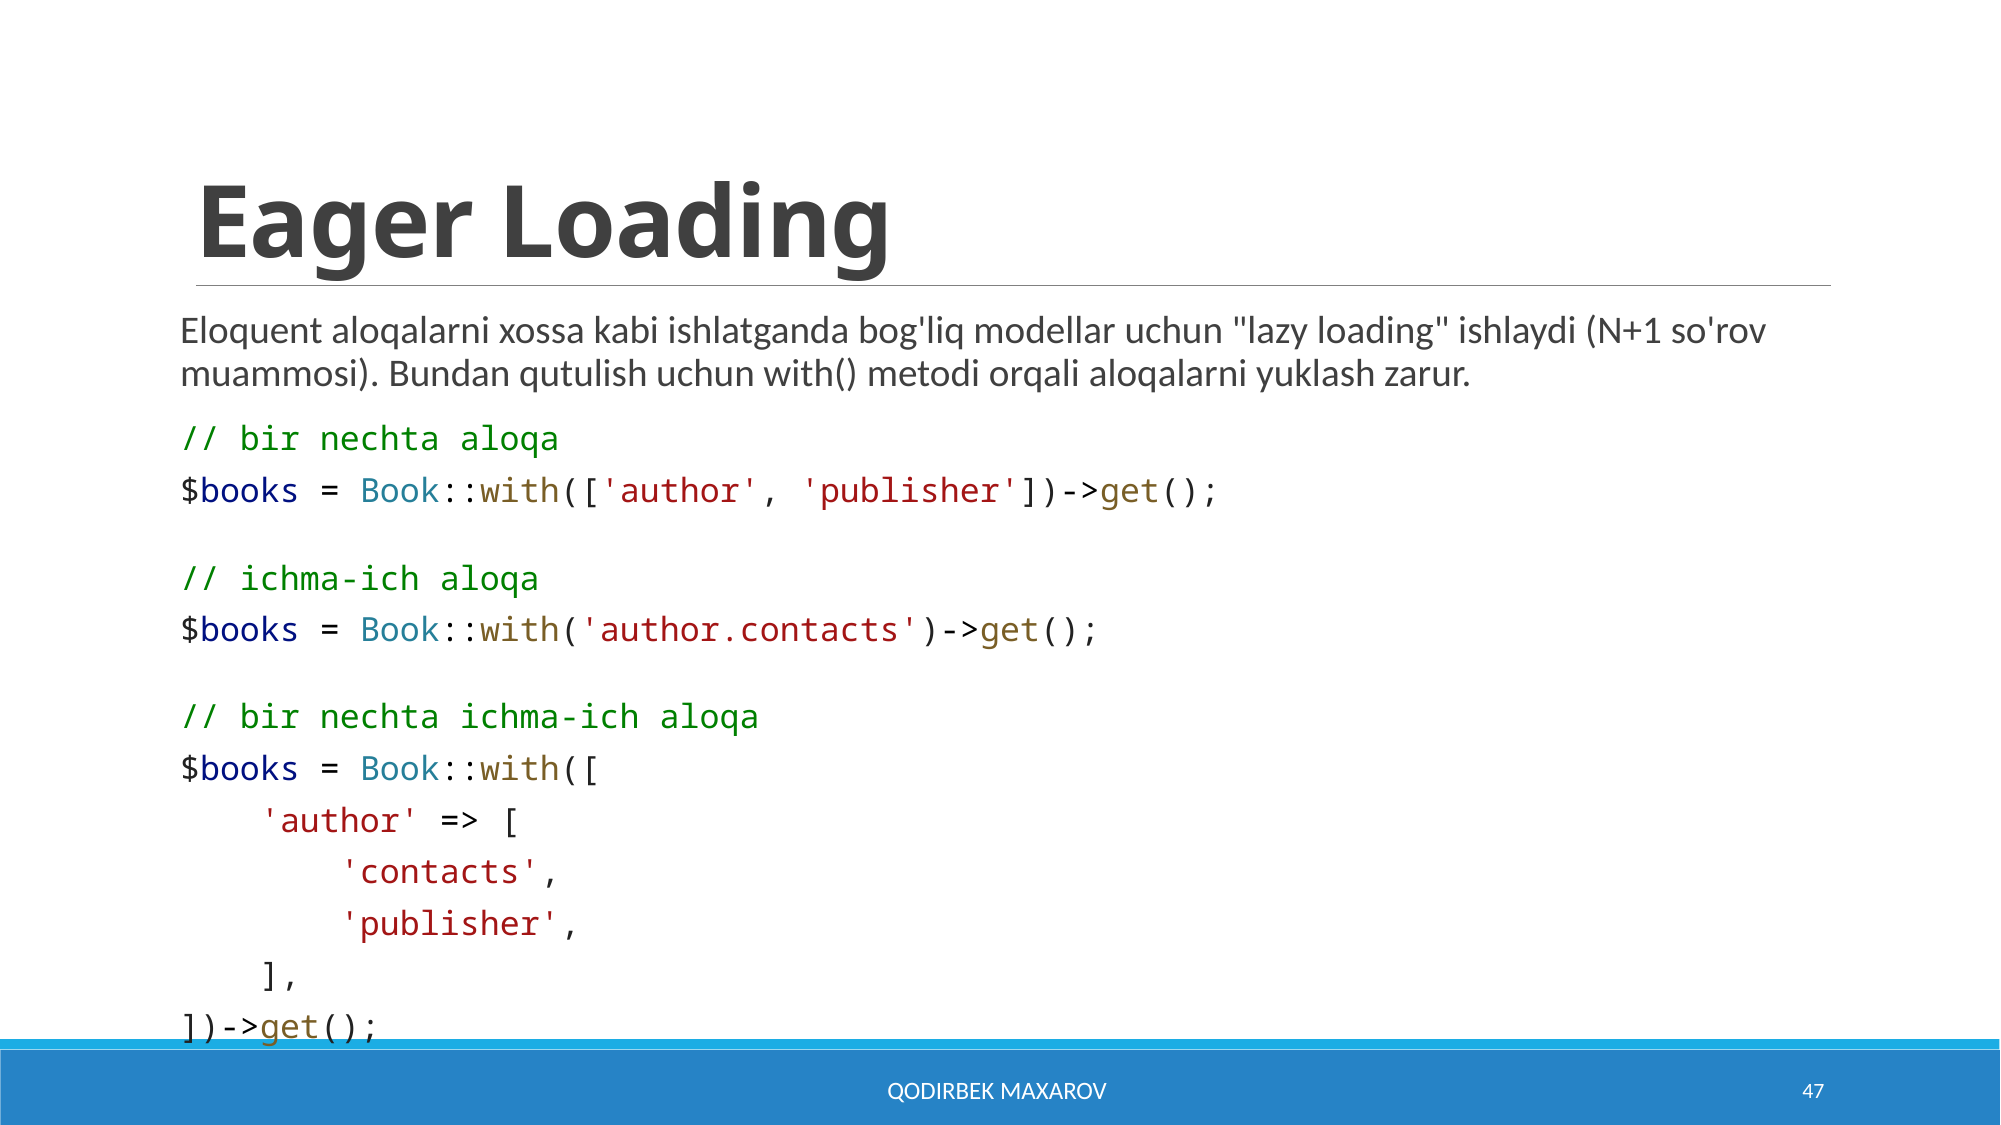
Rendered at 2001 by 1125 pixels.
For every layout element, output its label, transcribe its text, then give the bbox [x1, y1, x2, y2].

list Eloquent aloqalarni xossa kabi ishlatganda bog'liq modellar uchun "lazy loading" ishlaydi (N+1 so'rov muammosi). Bundan qutulish uchun with() metodi orqali aloqalarni yuklash zarur. // bir nechta aloqa $books = Book::with(['author', 'publisher'])->get(); // ichma-ich aloqa $books = Book::with('author.contacts')->get(); // bir nechta ichma-ich aloqa $books = Book::with([ 'author' => [ 'contacts', 'publisher', ], ])->get(); [180, 302, 1830, 1060]
slide_number 47 [1624, 1059, 1840, 1120]
title Eager Loading [180, 47, 1830, 285]
footer Qodirbek Maxarov [604, 1059, 1396, 1120]
